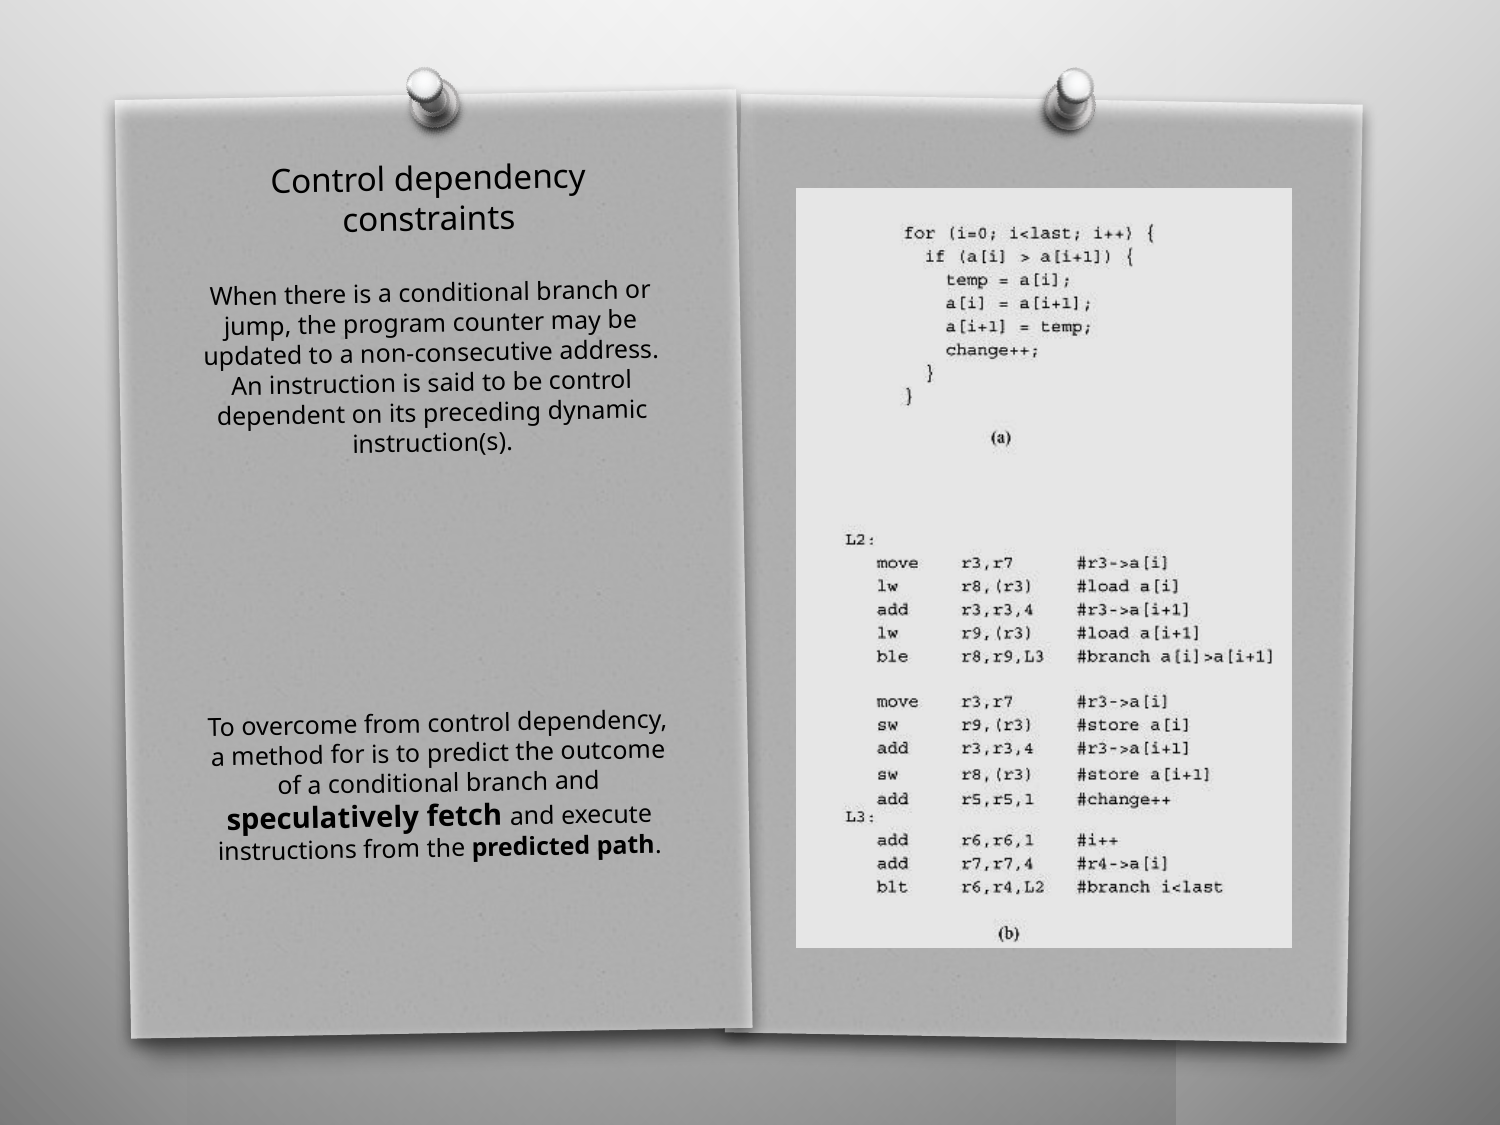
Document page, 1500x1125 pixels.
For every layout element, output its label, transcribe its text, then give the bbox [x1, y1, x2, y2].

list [796, 188, 1292, 948]
list Control dependency constraints When there is a conditional branch or jump, the program counter may be updated to a non-consecutive address. An instruction is said to be control dependent on its preceding dynamic instruction(s). To overcome from control dependency, a method for is to predict the outcome of a conditional branch and speculatively fetch and execute instructions from the predicted path. [177, 145, 692, 944]
picture [375, 33, 497, 149]
picture [1016, 41, 1138, 162]
